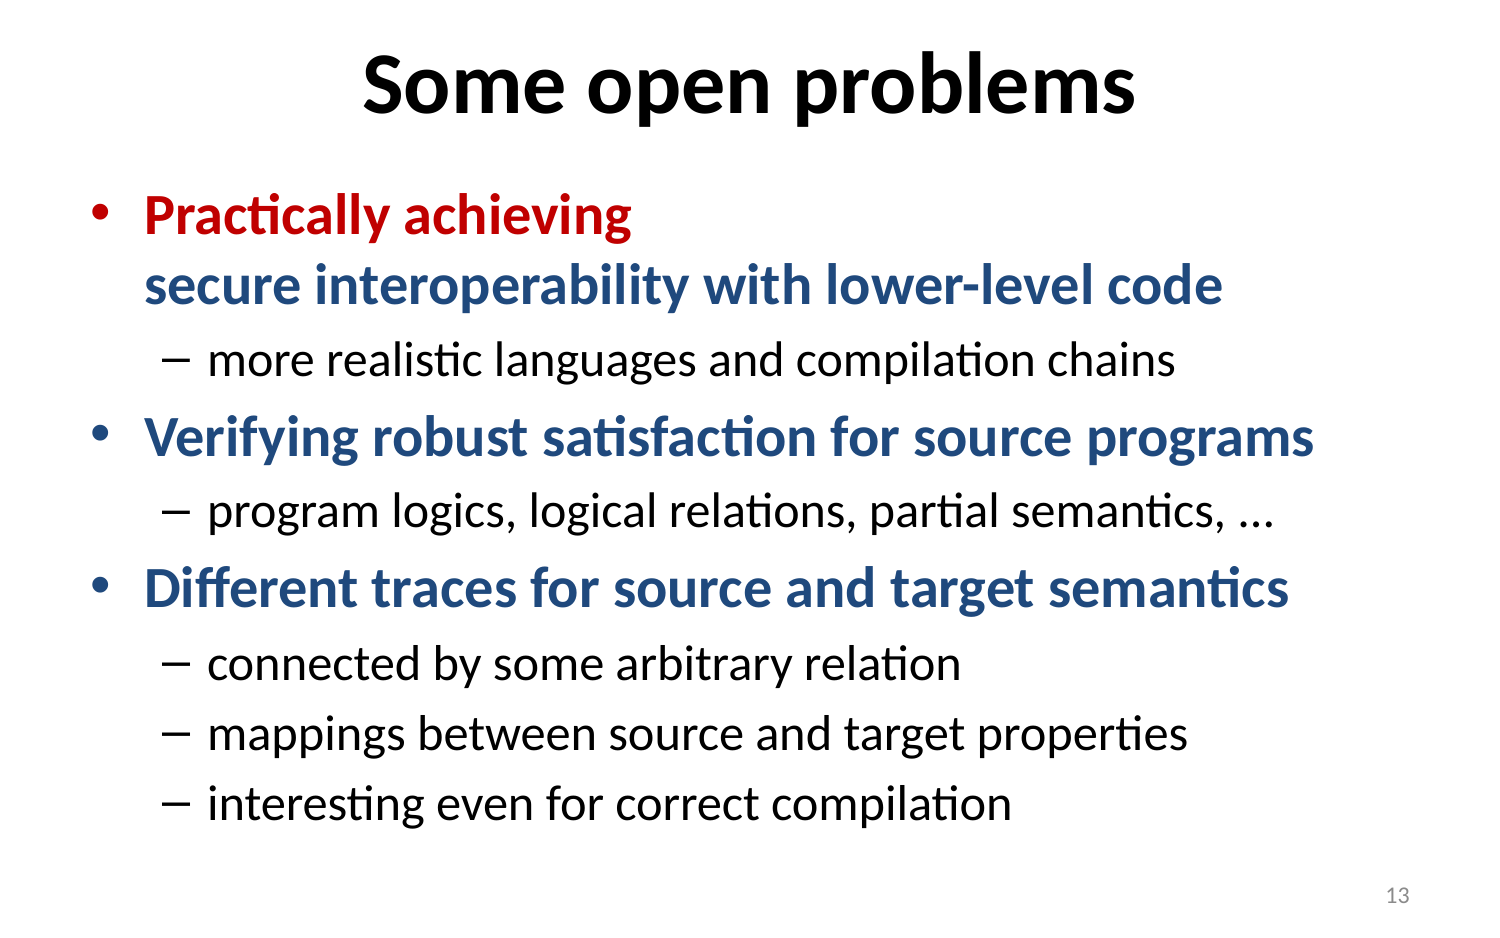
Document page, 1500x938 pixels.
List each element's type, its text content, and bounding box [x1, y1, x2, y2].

list Practically achieving secure interoperability with lower-level code more realistic languages and compilation chains Verifying robust satisfaction for source programs program logics, logical relations, partial semantics, ... Different traces for source and target semantics connected by some arbitrary relation mappings between source and target properties interesting even for correct compilation [75, 168, 1488, 844]
slide_number 13 [1074, 868, 1425, 919]
title Some open problems [75, 0, 1425, 157]
